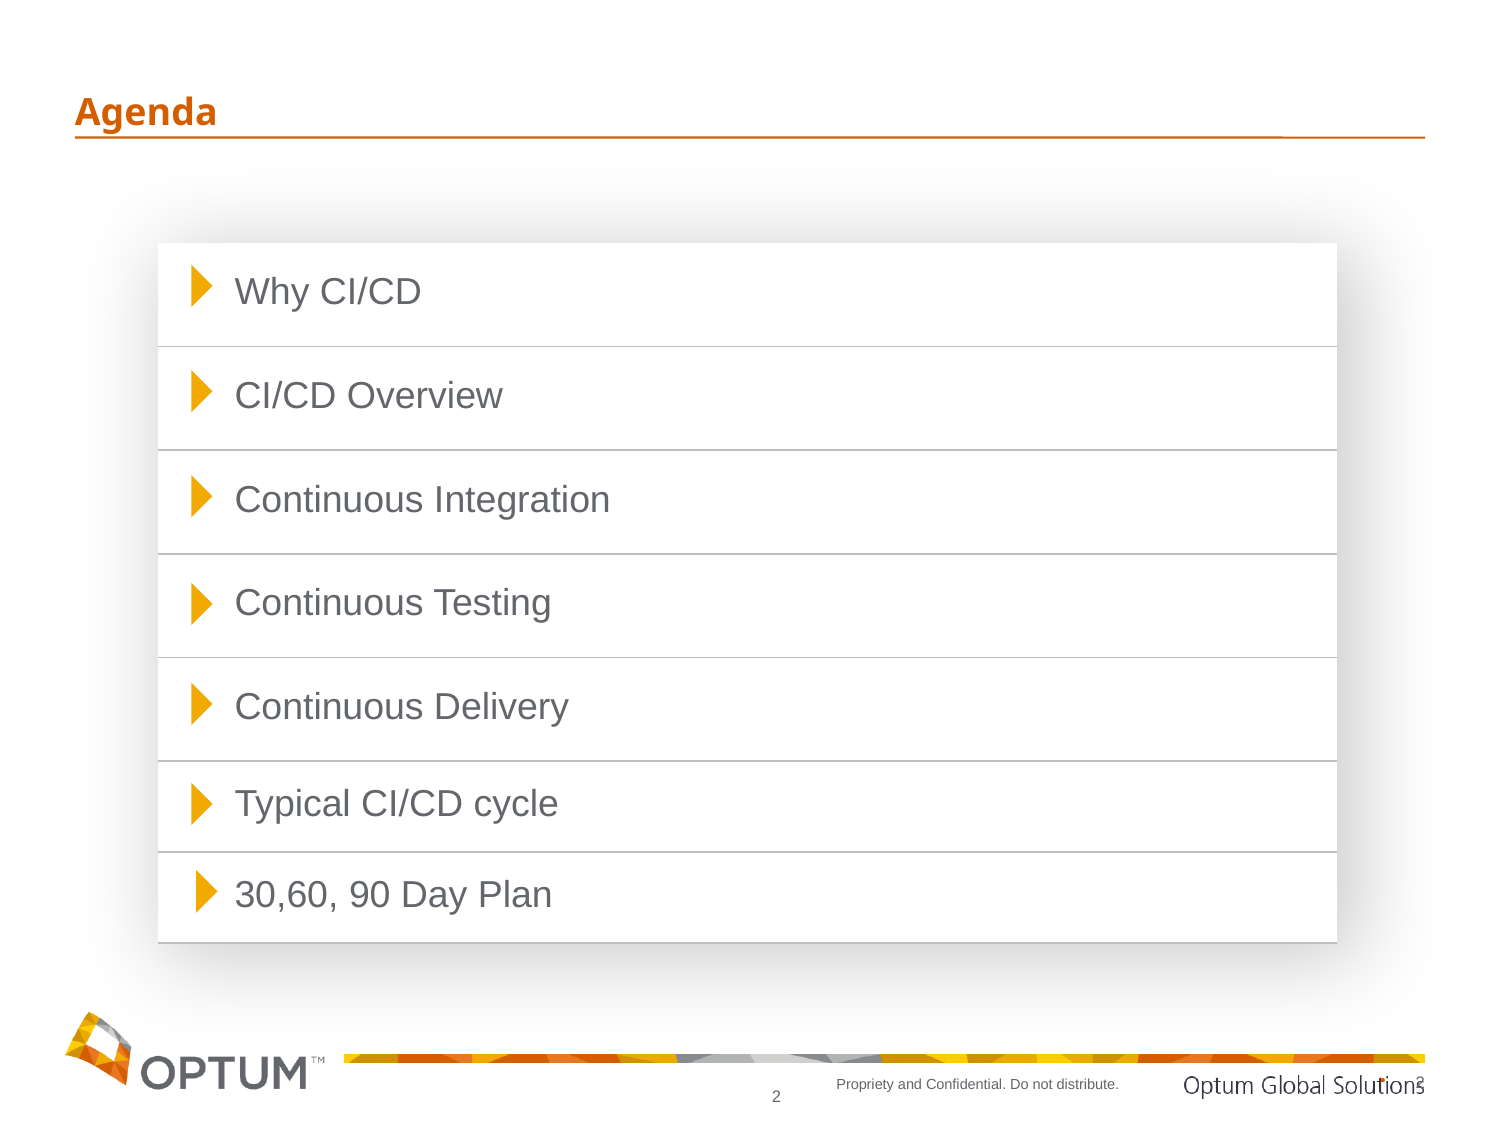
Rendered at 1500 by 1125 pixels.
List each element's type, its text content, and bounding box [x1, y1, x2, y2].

text_box [191, 782, 213, 826]
picture [343, 1054, 1425, 1063]
table_cell Continuous Integration [158, 451, 1337, 553]
text_box Agenda [74, 33, 1425, 134]
table_cell Typical CI/CD cycle [158, 762, 1337, 851]
text_box [191, 582, 213, 625]
table_cell Continuous Testing [158, 555, 1337, 657]
picture [62, 1009, 327, 1092]
table_cell 30,60, 90 Day Plan [158, 853, 1337, 942]
picture [1184, 1075, 1374, 1099]
table_header Why CI/CD [158, 243, 1337, 346]
slide_number 2 [695, 1085, 782, 1125]
table_cell Continuous Delivery [158, 658, 1337, 760]
text_box [191, 264, 213, 308]
text_box 2 [1374, 1073, 1425, 1099]
text_box [191, 370, 213, 413]
text_box [191, 682, 213, 726]
text_box [196, 870, 218, 913]
table_cell CI/CD Overview [158, 347, 1337, 449]
text_box [191, 475, 213, 518]
